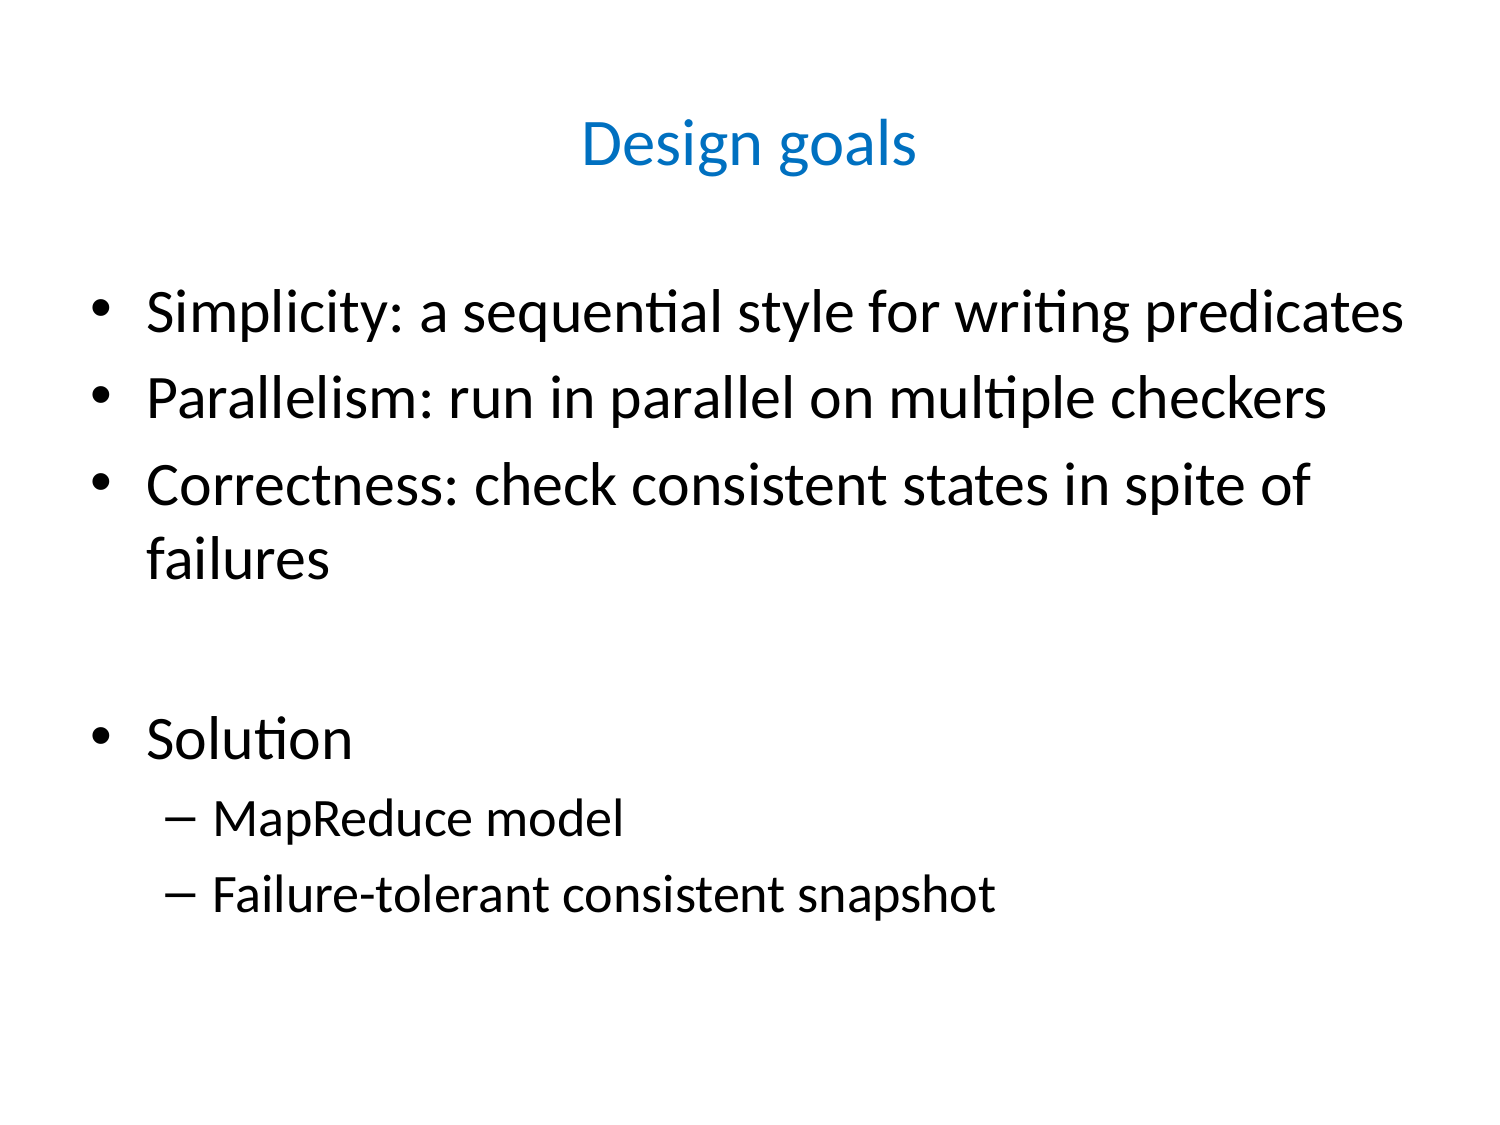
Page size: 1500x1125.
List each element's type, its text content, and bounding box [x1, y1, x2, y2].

list Simplicity: a sequential style for writing predicates Parallelism: run in parallel on multiple checkers Correctness: check consistent states in spite of failures Solution MapReduce model Failure-tolerant consistent snapshot [75, 262, 1425, 1005]
title Design goals [75, 45, 1425, 233]
